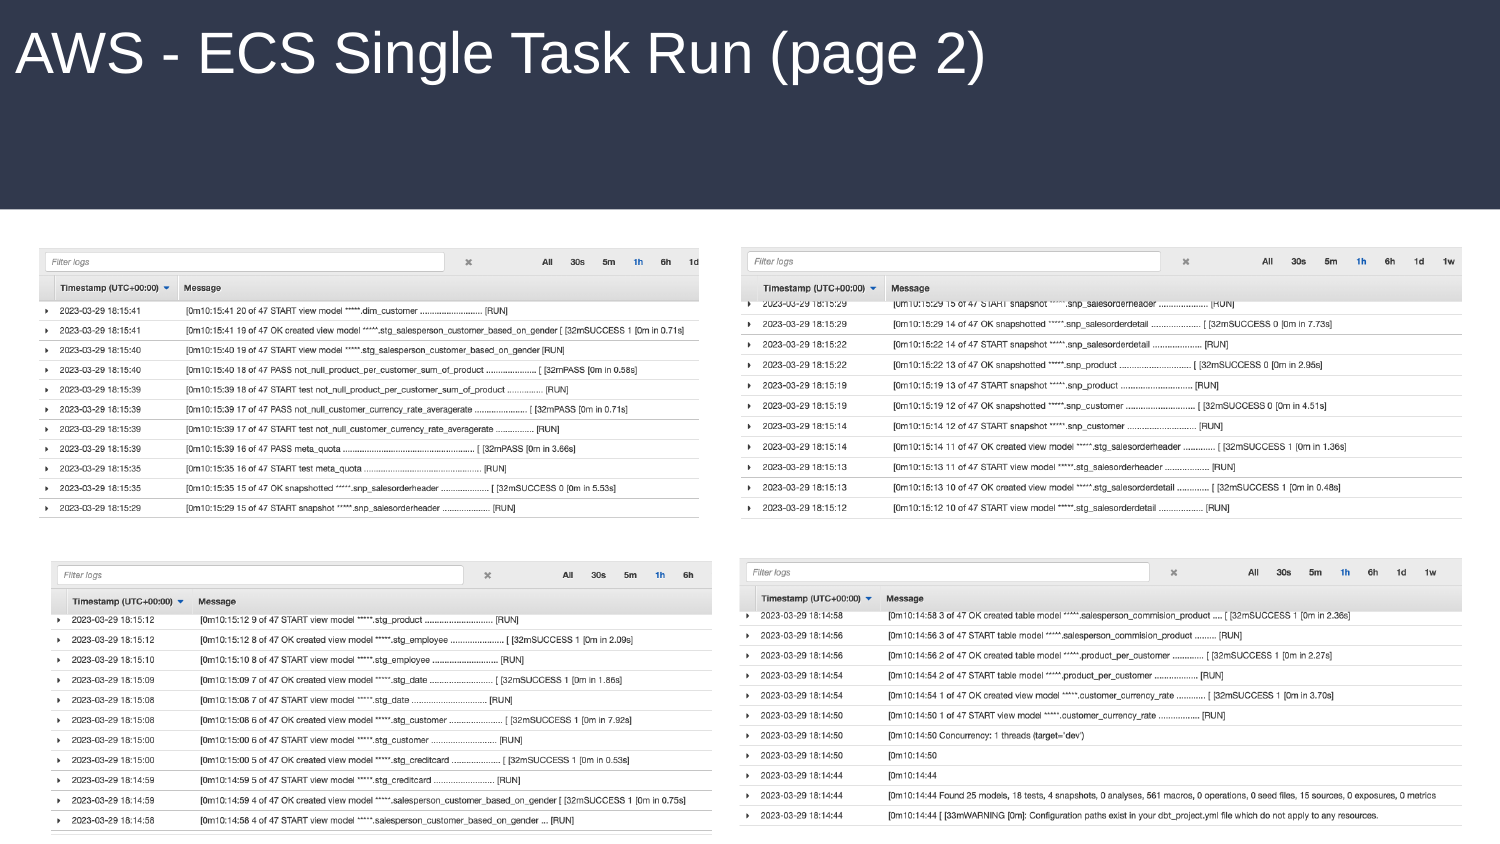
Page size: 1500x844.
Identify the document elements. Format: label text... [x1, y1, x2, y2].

picture [33, 240, 699, 529]
picture [735, 240, 1463, 520]
picture [46, 555, 712, 836]
picture [735, 547, 1463, 830]
title AWS - ECS Single Task Run (page 2) [0, 0, 1398, 103]
